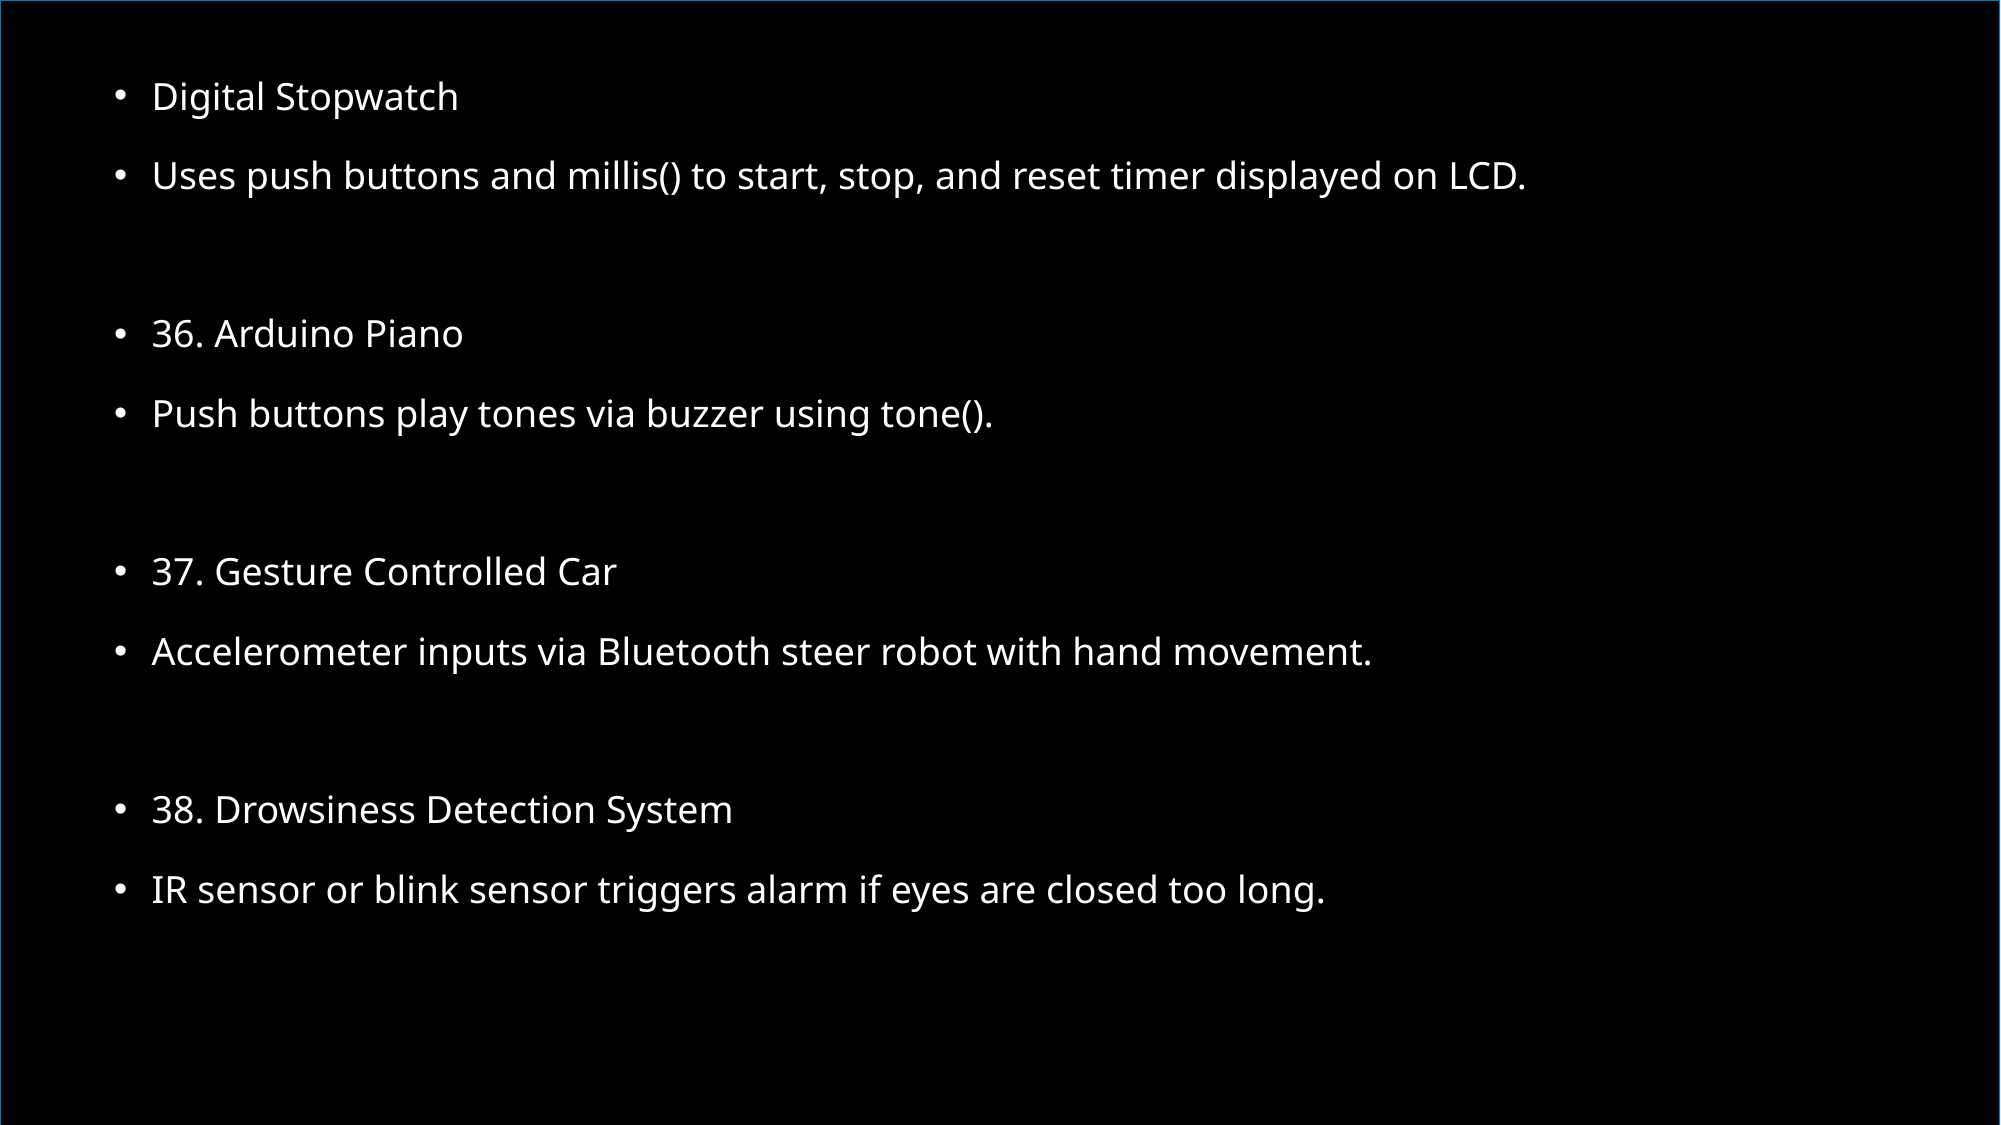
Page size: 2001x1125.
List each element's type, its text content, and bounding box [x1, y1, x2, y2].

list Digital Stopwatch Uses push buttons and millis() to start, stop, and reset timer displayed on LCD. 36. Arduino Piano Push buttons play tones via buzzer using tone(). 37. Gesture Controlled Car Accelerometer inputs via Bluetooth steer robot with hand movement. 38. Drowsiness Detection System IR sensor or blink sensor triggers alarm if eyes are closed too long. [114, 59, 1887, 1014]
